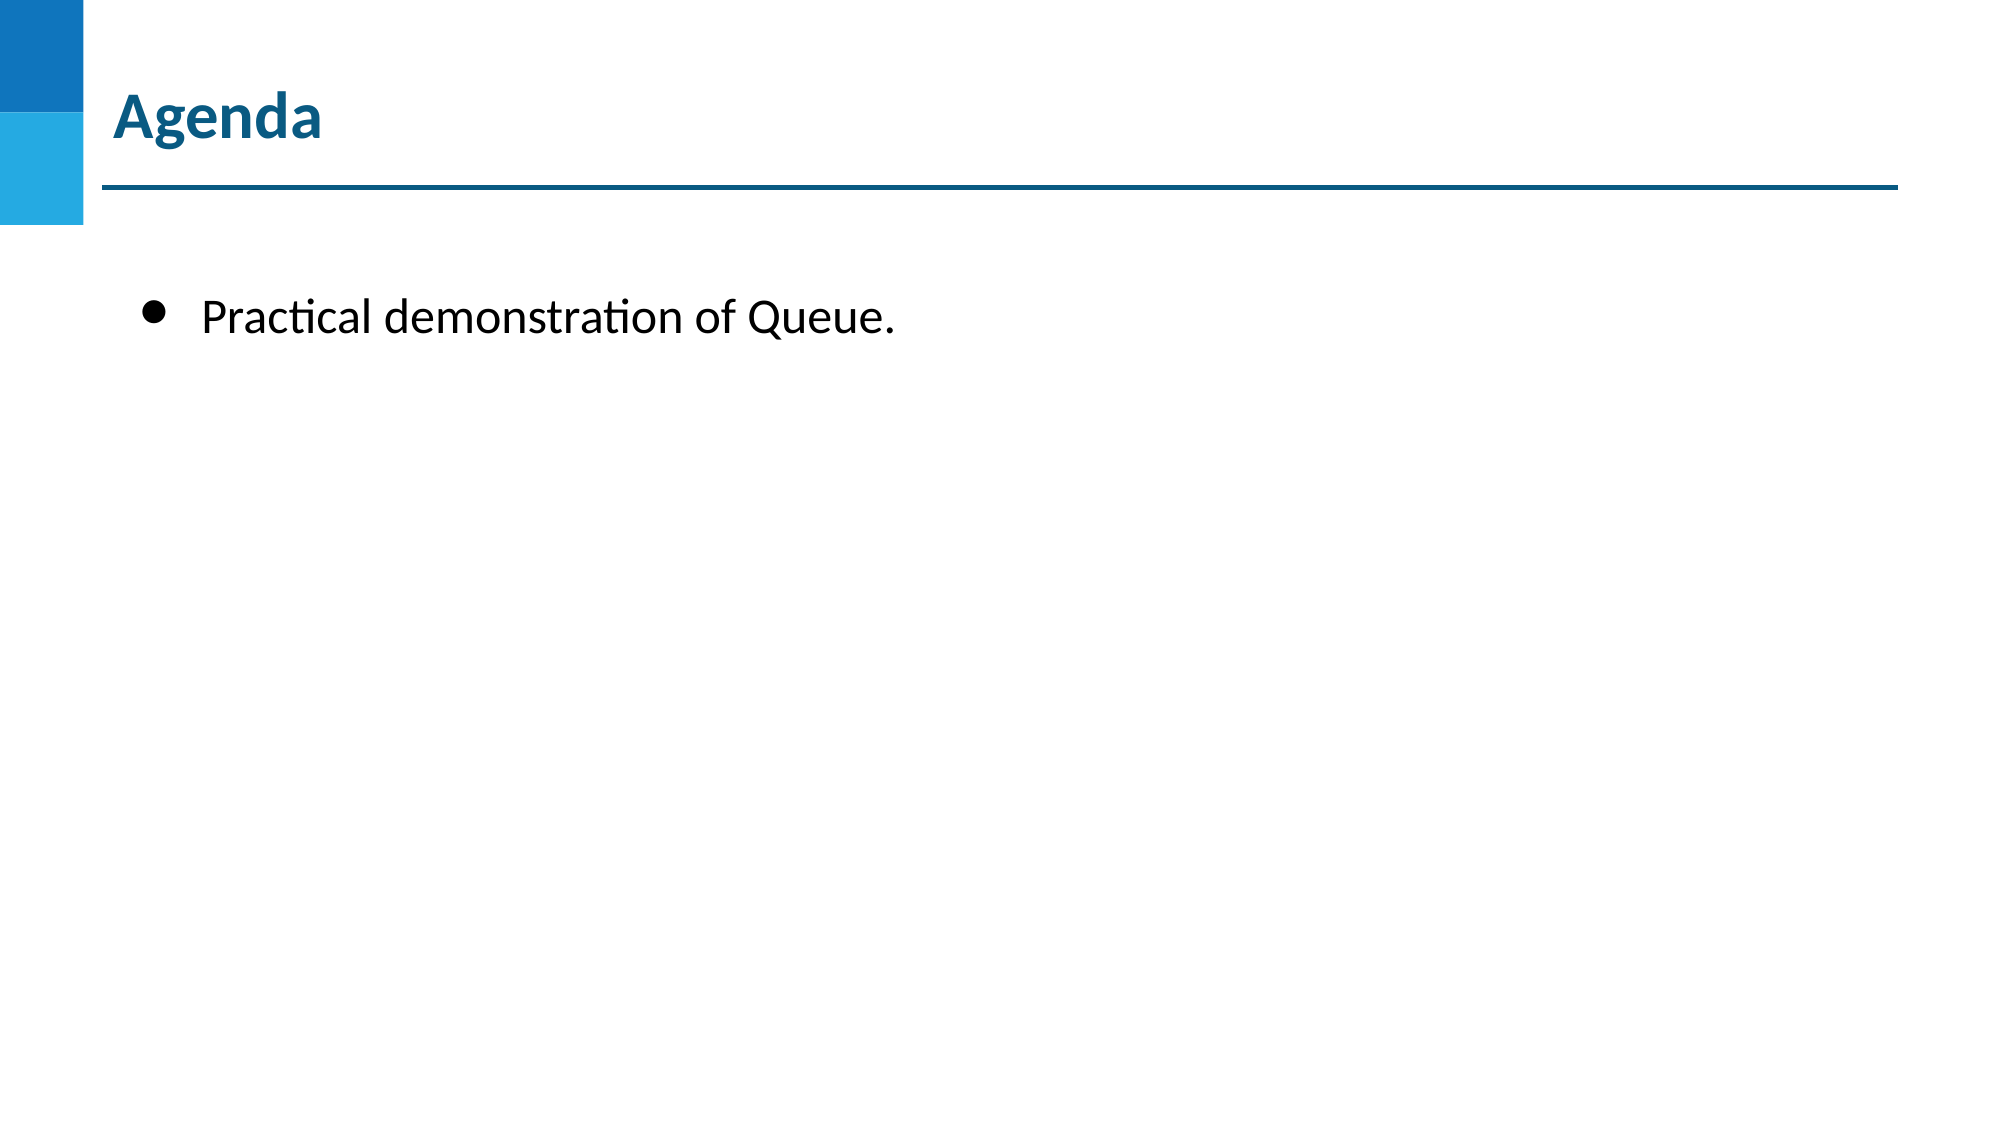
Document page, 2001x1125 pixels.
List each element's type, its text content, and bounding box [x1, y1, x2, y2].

text_box Practical demonstration of Queue. [111, 268, 1503, 359]
text_box Agenda [111, 68, 1907, 194]
